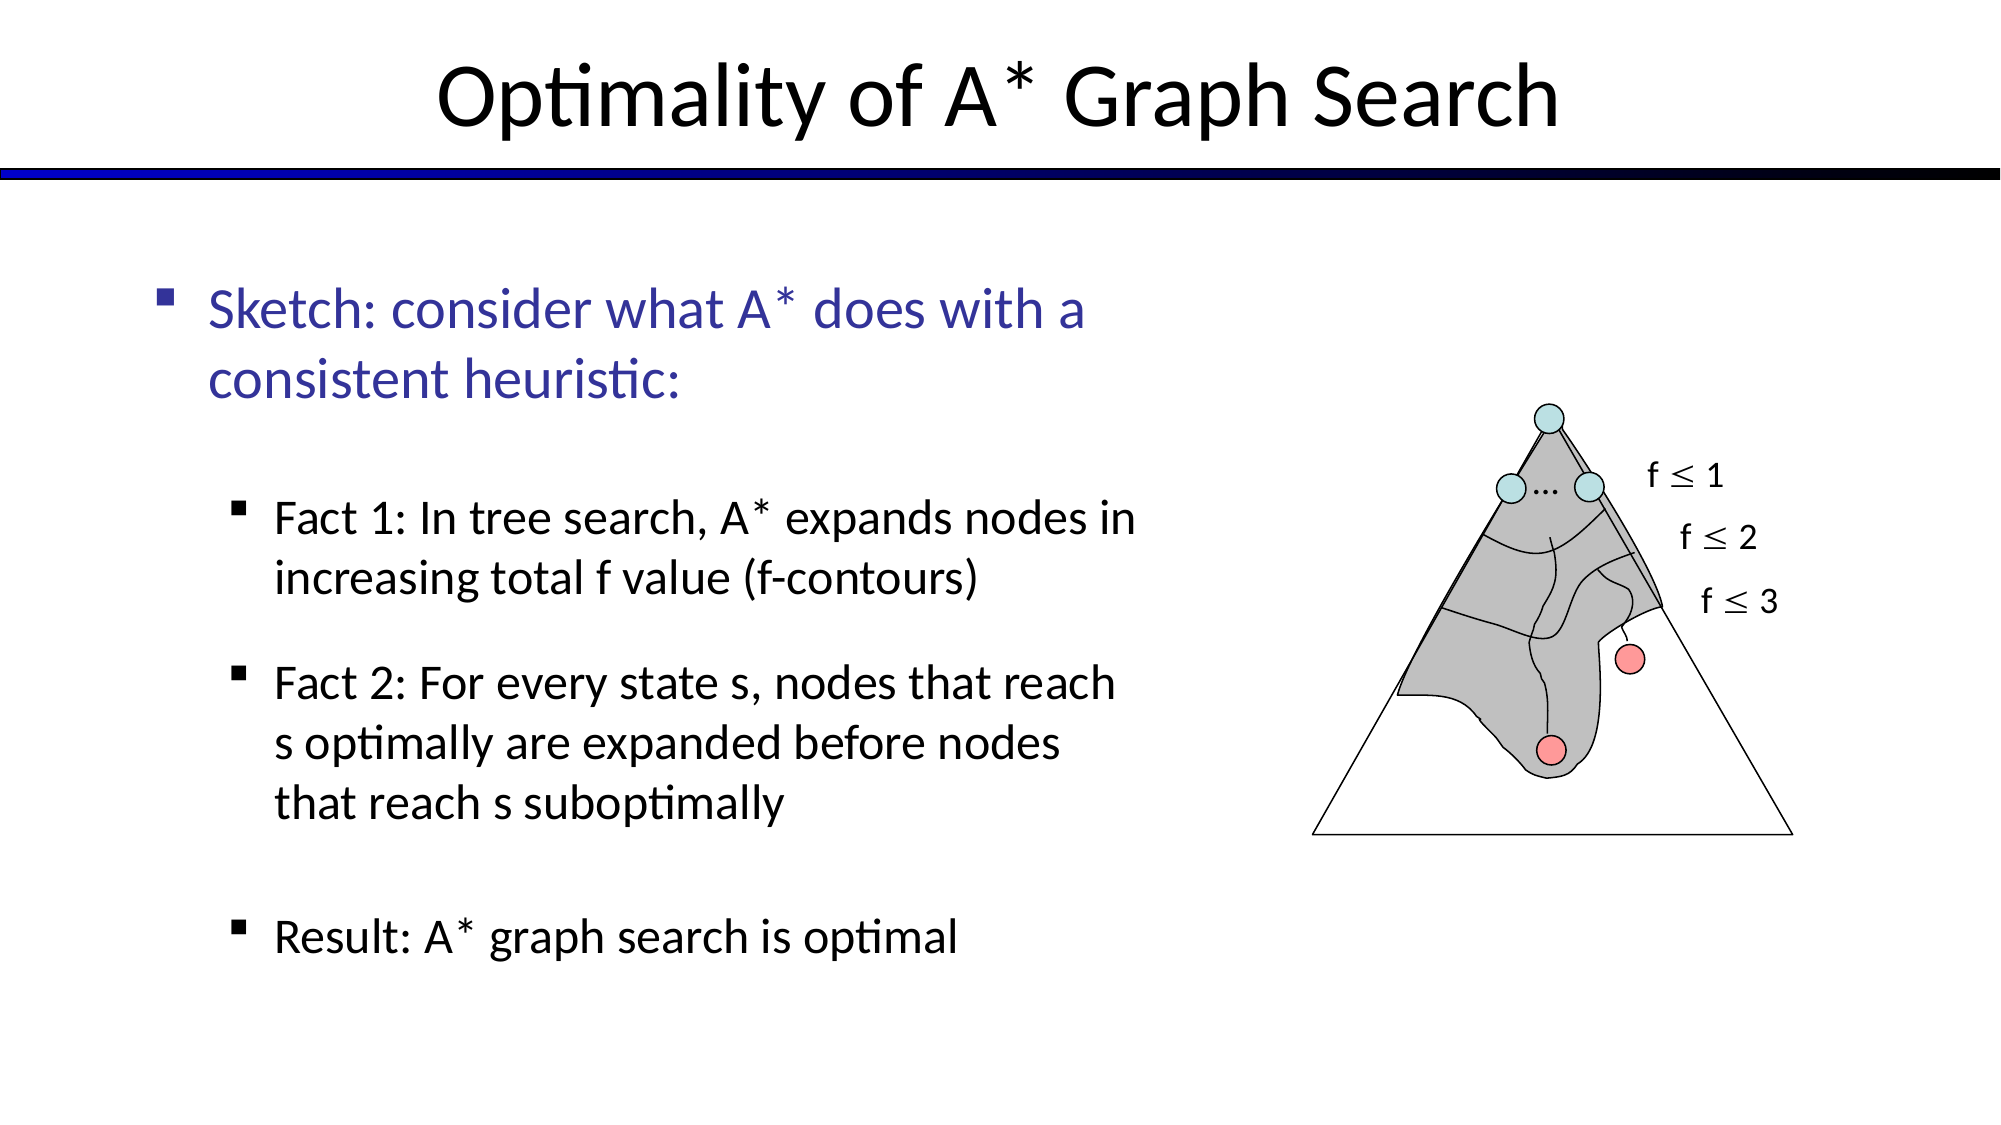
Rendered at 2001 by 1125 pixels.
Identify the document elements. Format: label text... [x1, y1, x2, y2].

list Sketch: consider what A* does with a consistent heuristic: Fact 1: In tree search, A* expands nodes in increasing total f value (f-contours) Fact 2: For every state s, nodes that reach s optimally are expanded before nodes that reach s suboptimally Result: A* graph search is optimal [137, 262, 1163, 988]
text_box [1482, 508, 1606, 554]
text_box [1536, 735, 1567, 766]
text_box [1597, 569, 1633, 642]
text_box [1529, 637, 1549, 734]
text_box [1496, 473, 1517, 504]
text_box [1560, 427, 1591, 473]
text_box [1440, 552, 1635, 639]
text_box f  3 [1685, 568, 1822, 629]
text_box [1574, 472, 1605, 502]
text_box f  2 [1665, 504, 1801, 565]
text_box [1600, 492, 1663, 607]
text_box [1312, 554, 1793, 835]
text_box f  1 [1632, 442, 1768, 503]
text_box [1554, 509, 1631, 574]
text_box … [1517, 449, 1563, 510]
title Optimality of A* Graph Search [0, 0, 2000, 184]
text_box [1534, 404, 1564, 434]
text_box [1615, 644, 1645, 674]
text_box [1441, 535, 1549, 607]
text_box [1549, 551, 1556, 576]
text_box [1483, 430, 1605, 534]
